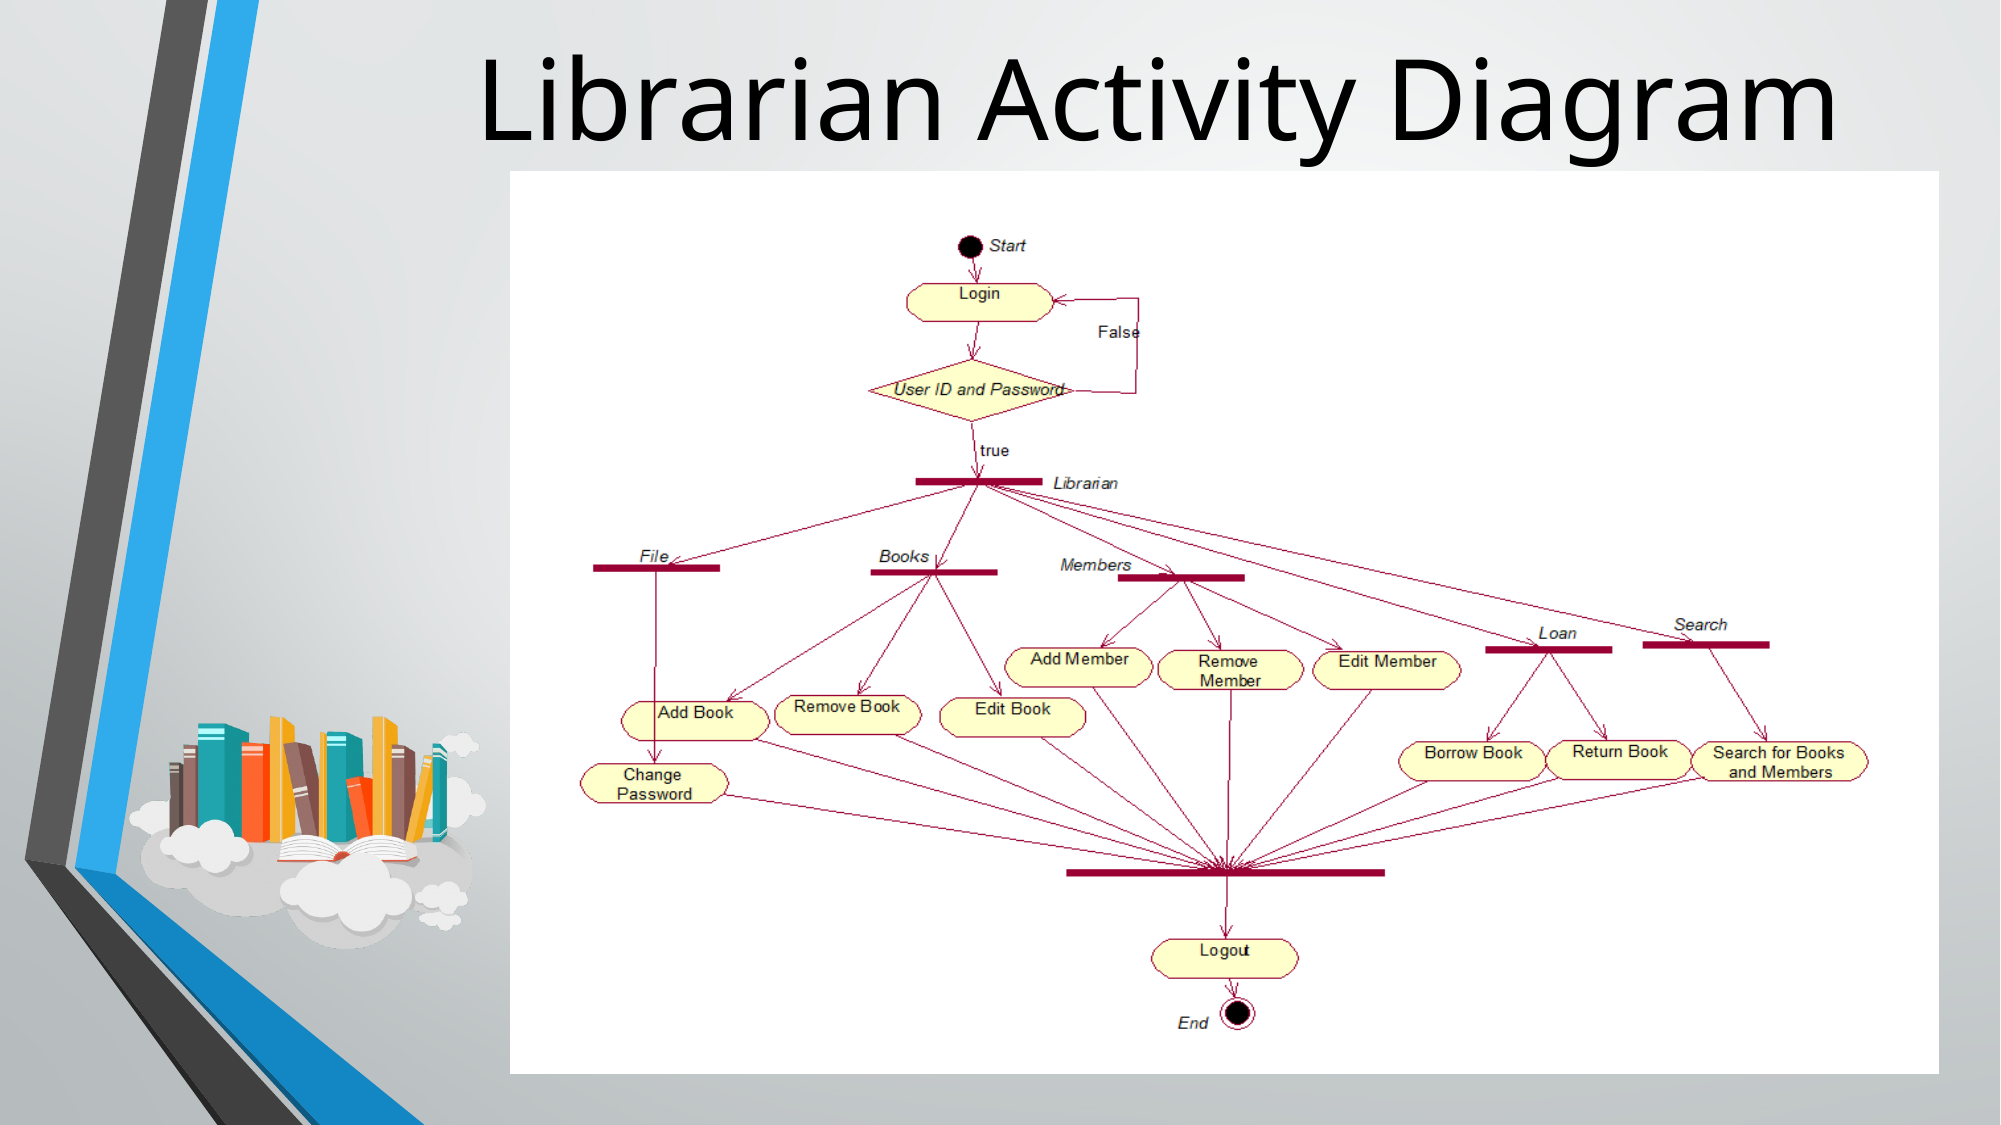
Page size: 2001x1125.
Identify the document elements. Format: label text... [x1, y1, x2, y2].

text_box Librarian Activity Diagram [405, 20, 1913, 171]
picture [107, 171, 1939, 1074]
